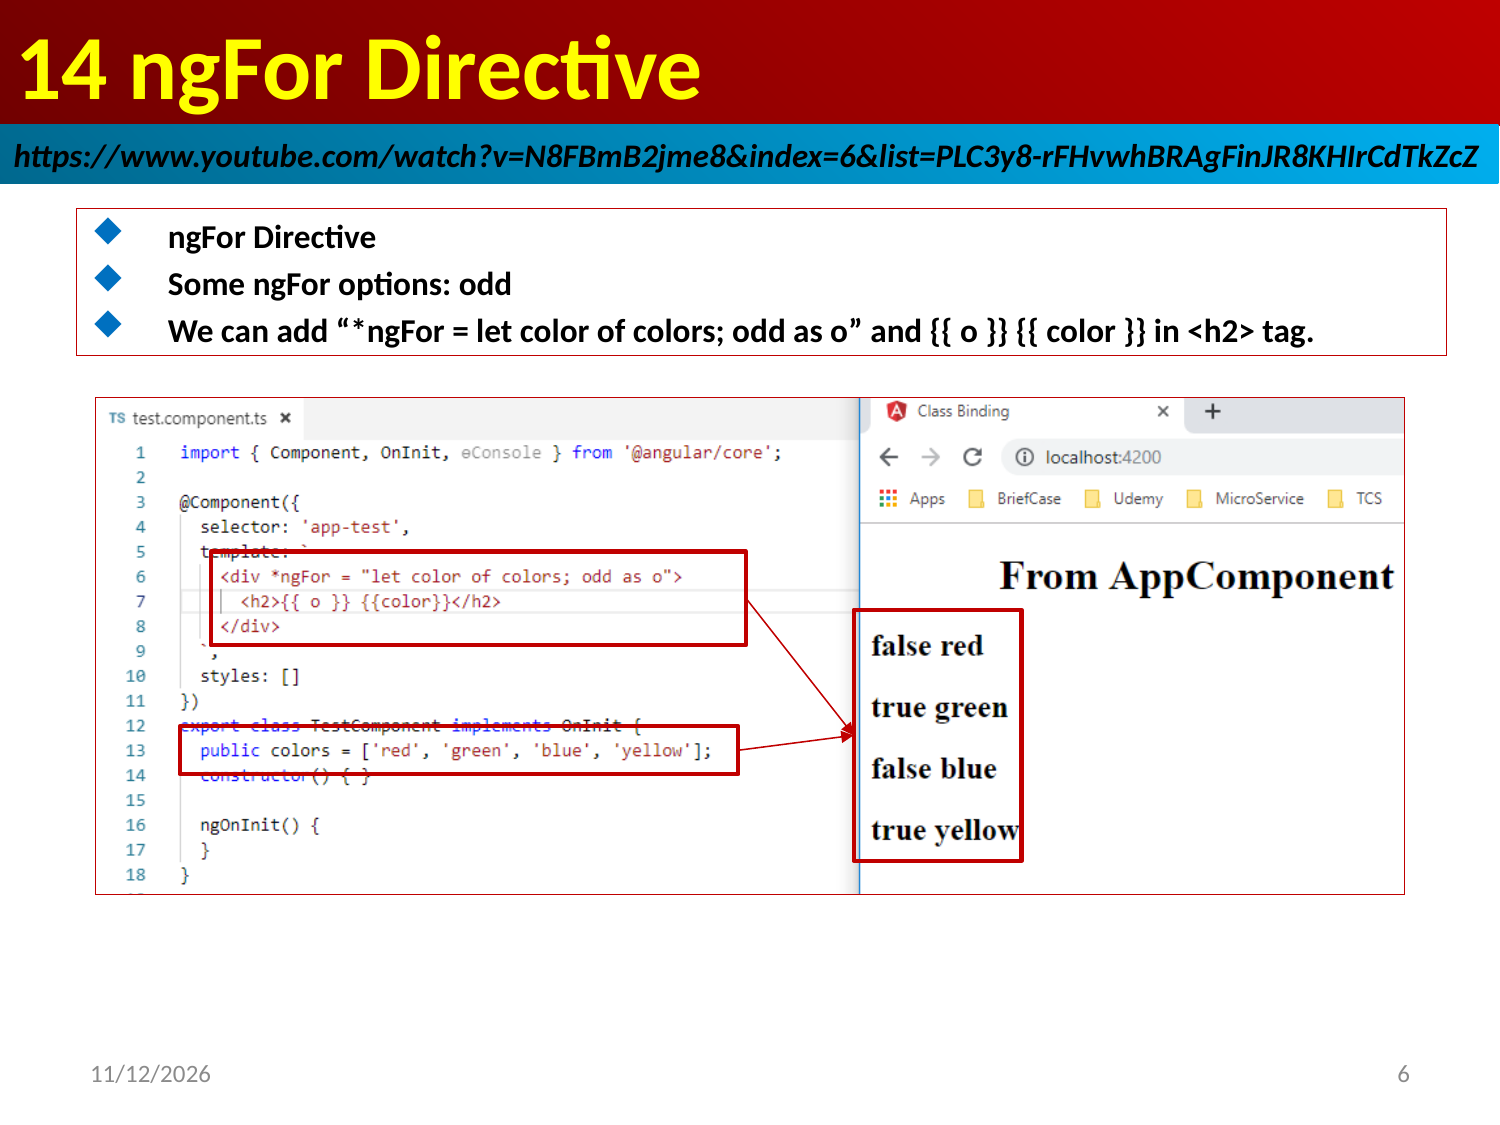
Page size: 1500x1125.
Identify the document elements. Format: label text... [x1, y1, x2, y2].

subtitle ngFor Directive Some ngFor options: odd We can add “*ngFor = let color of colors; odd as o” and {{ o }} {{ color }} in <h2> tag. [76, 208, 1447, 356]
slide_number 6 [1074, 1042, 1425, 1103]
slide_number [75, 1042, 425, 1103]
title 14 ngFor Directive [0, 0, 1500, 126]
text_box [738, 734, 854, 751]
text_box https://www.youtube.com/watch?v=N8FBmB2jme8&index=6&list=PLC3y8-rFHvwhBRAgFinJR8KHIrCdTkZcZ [0, 124, 1499, 184]
picture [95, 396, 1405, 895]
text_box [745, 598, 854, 734]
